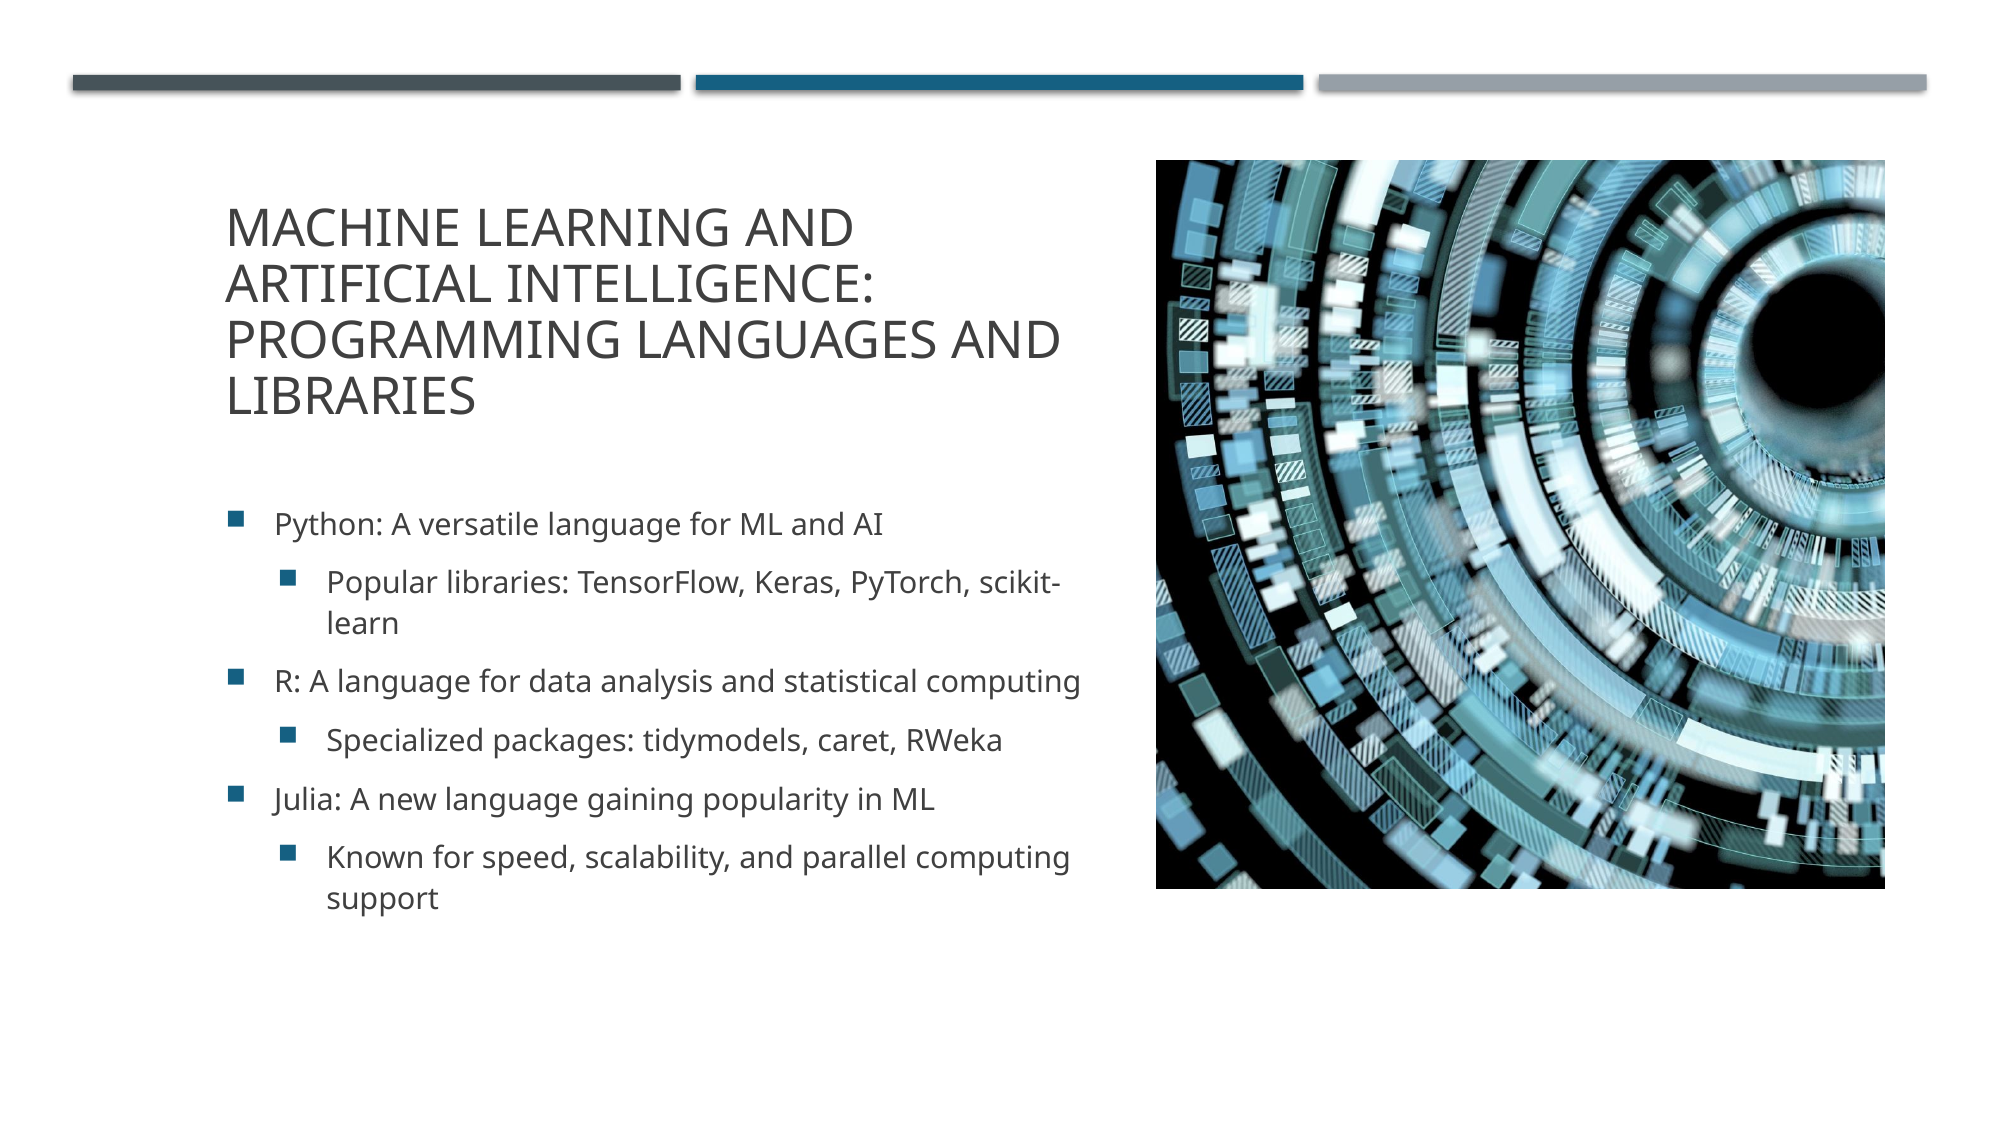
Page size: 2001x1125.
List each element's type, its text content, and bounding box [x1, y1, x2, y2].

title Machine Learning and Artificial Intelligence: Programming Languages and Libraries [225, 75, 1090, 427]
list Python: A versatile language for ML and AI Popular libraries: TensorFlow, Keras, PyTorch, scikit-learn R: A language for data analysis and statistical computing Specialized packages: tidymodels, caret, RWeka Julia: A new language gaining popularity in ML Known for speed, scalability, and parallel computing support [225, 501, 1090, 923]
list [1155, 159, 1886, 890]
